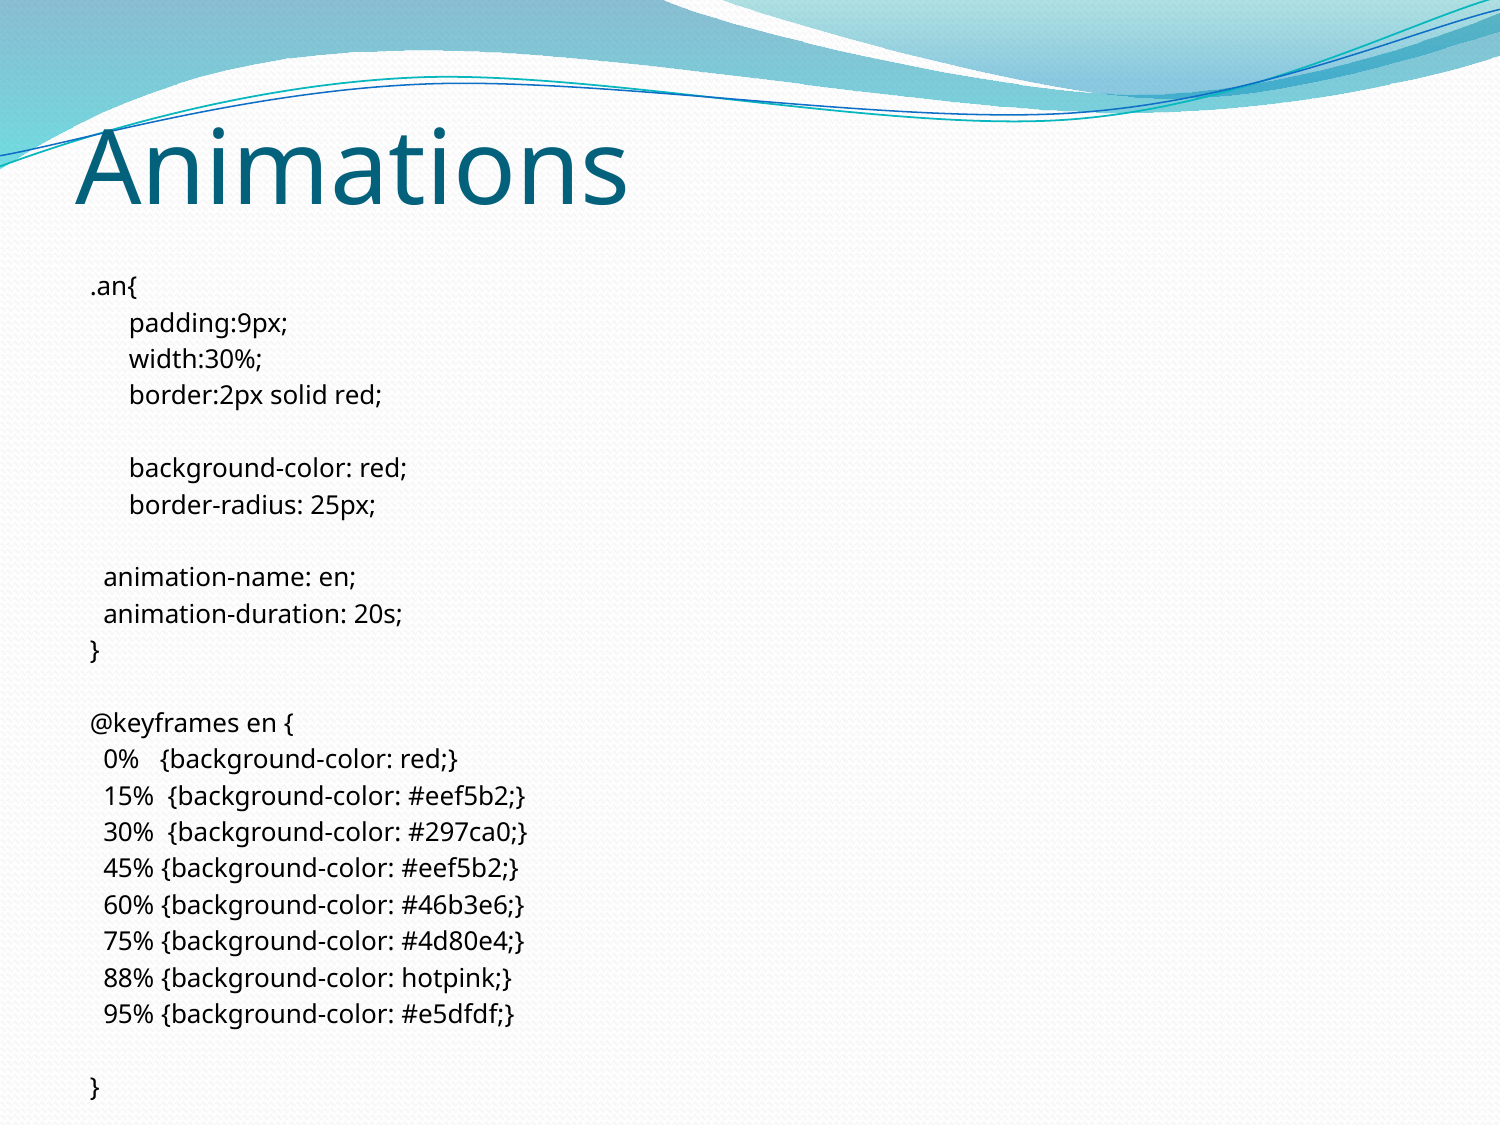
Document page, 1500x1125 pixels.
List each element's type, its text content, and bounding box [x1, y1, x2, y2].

list .an{ padding:9px; width:30%; border:2px solid red; background-color: red; border-radius: 25px; animation-name: en; animation-duration: 20s; } @keyframes en { 0% {background-color: red;} 15% {background-color: #eef5b2;} 30% {background-color: #297ca0;} 45% {background-color: #eef5b2;} 60% {background-color: #46b3e6;} 75% {background-color: #4d80e4;} 88% {background-color: hotpink;} 95% {background-color: #e5dfdf;} } [75, 262, 1500, 1125]
title Animations [75, 37, 1425, 225]
